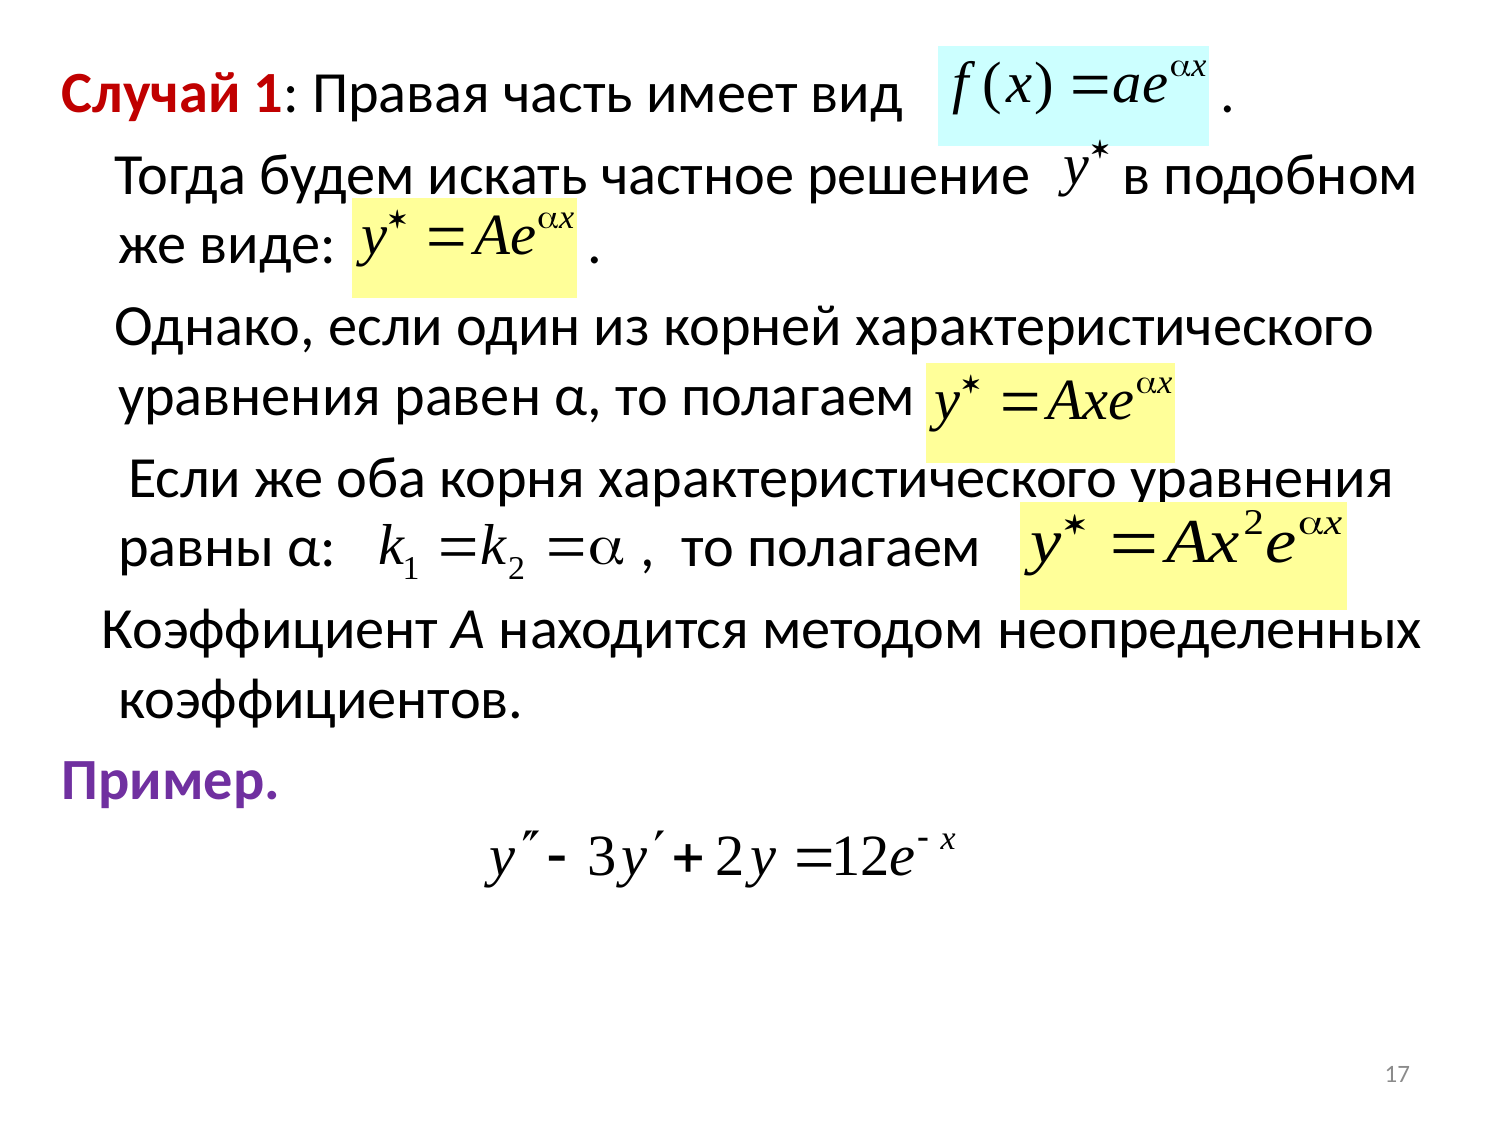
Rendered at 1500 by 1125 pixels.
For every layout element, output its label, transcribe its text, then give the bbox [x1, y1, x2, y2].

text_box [351, 198, 578, 299]
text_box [480, 819, 958, 920]
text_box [937, 45, 1210, 147]
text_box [375, 514, 629, 611]
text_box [1054, 127, 1111, 229]
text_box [925, 363, 1176, 464]
slide_number 17 [1074, 1042, 1425, 1103]
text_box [1019, 502, 1348, 610]
list Случай 1: Правая часть имеет вид . Тогда будем искать частное решение в подобном же виде: . Однако, если один из корней характеристического уравнения равен α, то полагаем Если же оба корня характеристического уравнения равны α: , то полагаем Коэффициент А находится методом неопределенных коэффициентов. Пример. [46, 46, 1465, 1067]
